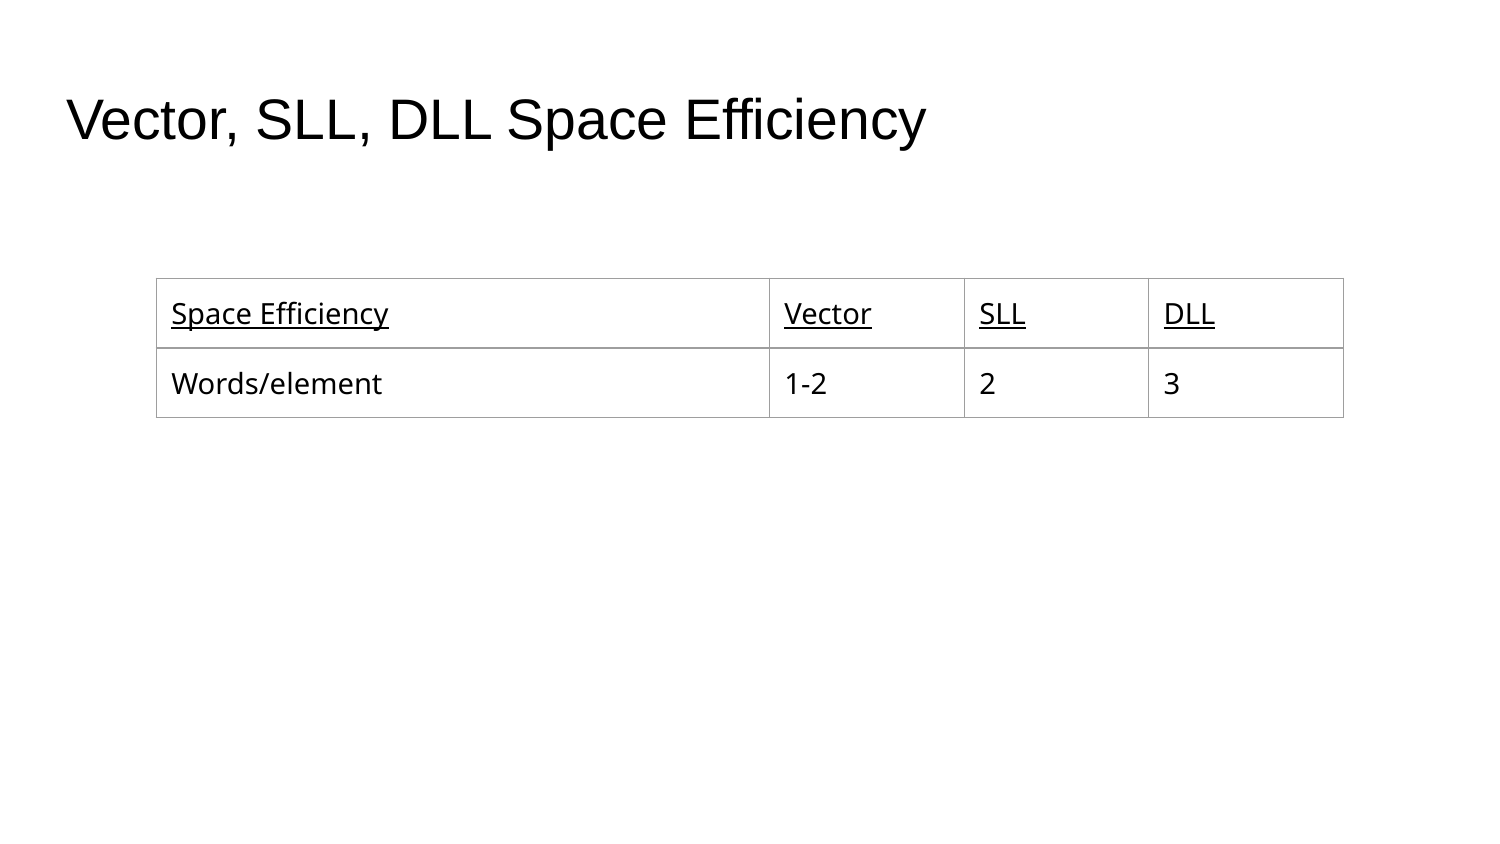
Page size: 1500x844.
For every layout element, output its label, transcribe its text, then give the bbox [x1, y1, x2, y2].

table_header Space Efficiency [157, 279, 769, 347]
table_header SLL [965, 279, 1148, 347]
table_cell 3 [1149, 349, 1343, 417]
table_header Vector [770, 279, 964, 347]
table_cell Words/element [157, 349, 769, 417]
table_cell 2 [965, 349, 1148, 417]
table_header DLL [1149, 279, 1343, 347]
title Vector, SLL, DLL Space Efficiency [51, 72, 1449, 167]
table_cell 1-2 [770, 349, 964, 417]
